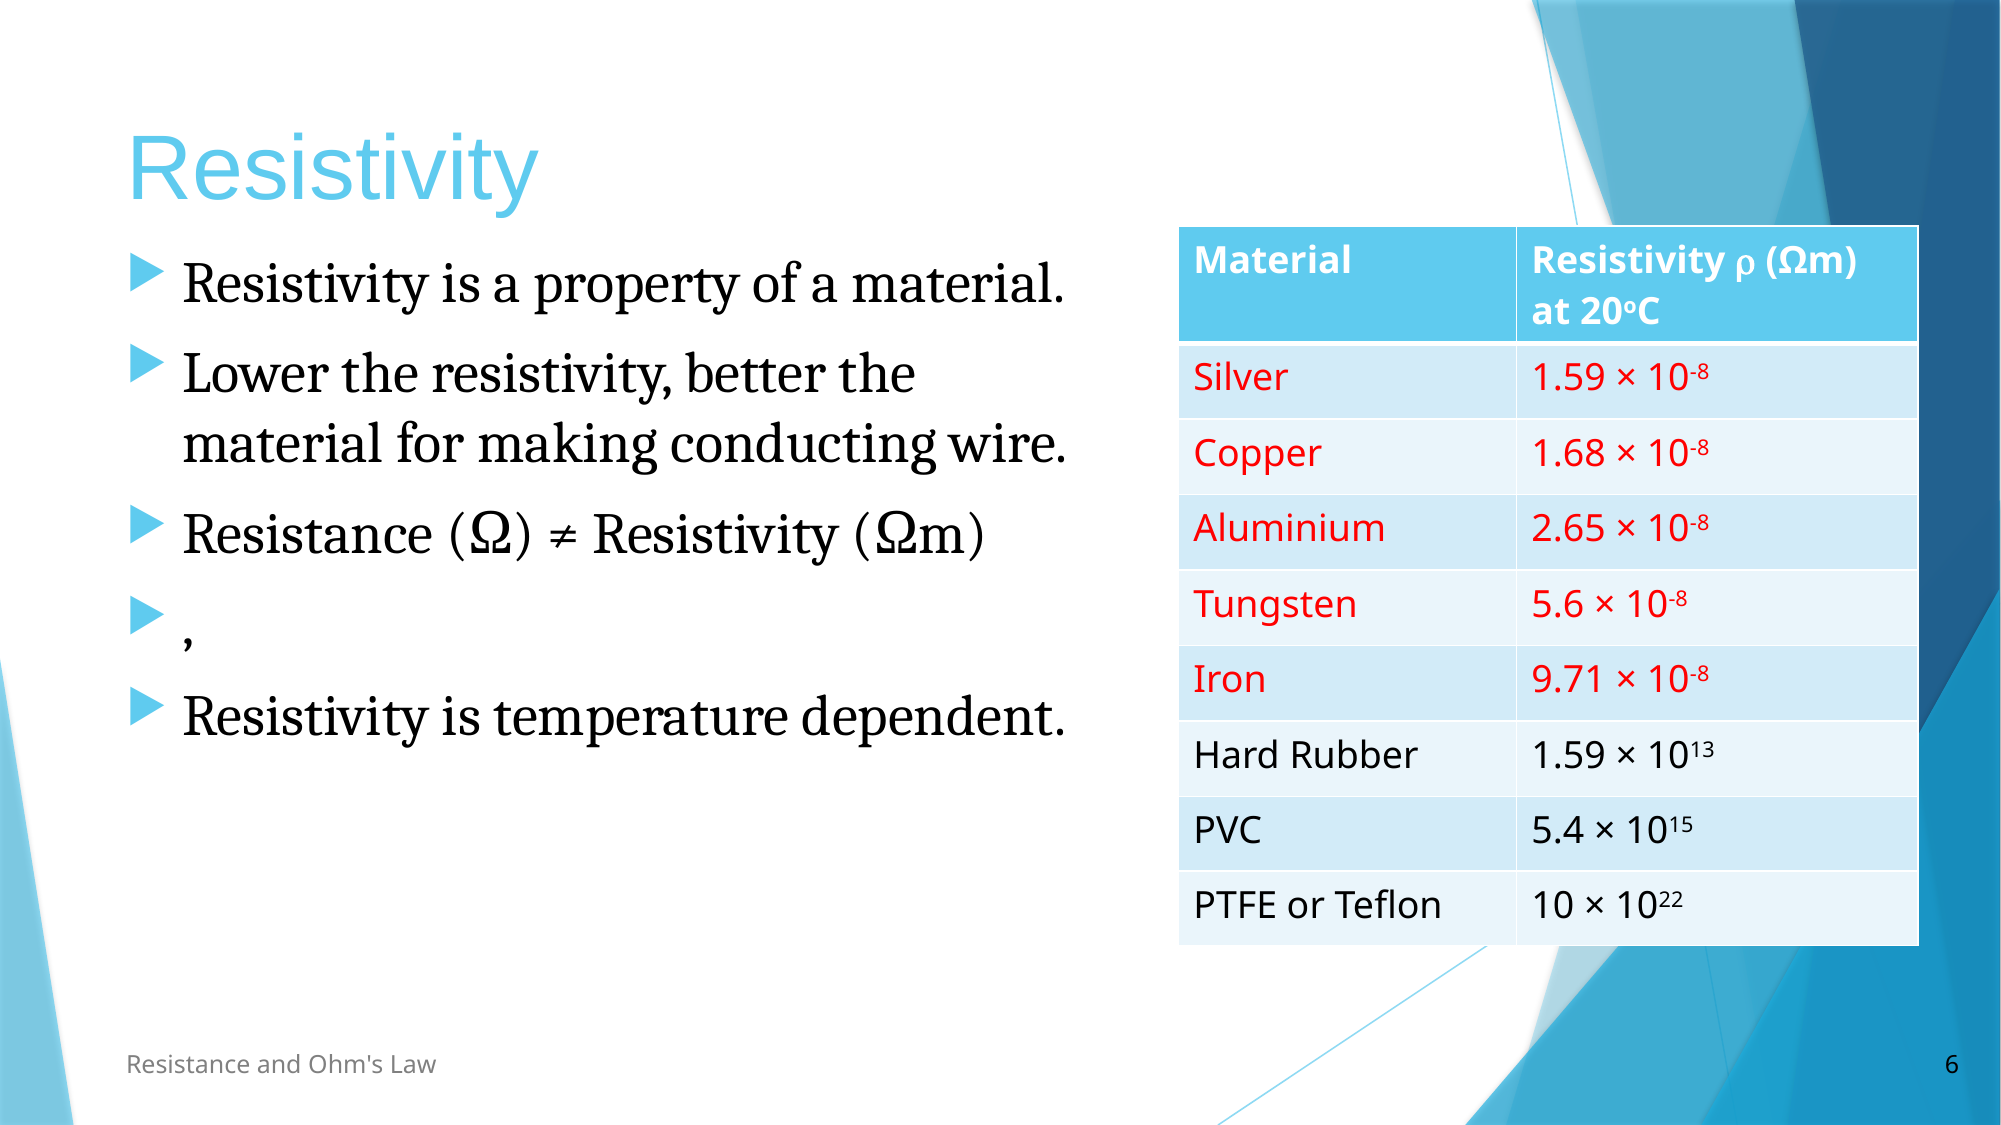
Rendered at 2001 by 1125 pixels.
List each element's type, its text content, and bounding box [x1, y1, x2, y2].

table_cell 1.59 × 10-8 [1517, 346, 1917, 418]
table_cell PVC [1179, 797, 1516, 870]
slide_number 6 [1862, 1035, 1975, 1096]
table_cell 1.68 × 10-8 [1517, 420, 1917, 494]
table_cell Hard Rubber [1179, 722, 1516, 796]
footer Resistance and Ohm's Law [111, 1035, 1145, 1096]
table_cell 2.65 × 10-8 [1517, 495, 1917, 569]
table_cell Tungsten [1179, 571, 1516, 645]
table_cell Aluminium [1179, 495, 1516, 569]
title Resistivity [111, 99, 1522, 227]
table_header Material [1179, 227, 1516, 341]
table_cell PTFE or Teflon [1179, 872, 1516, 945]
table_header Resistivity  (Ωm) at 20oC [1517, 227, 1917, 341]
table_cell 5.6 × 10-8 [1517, 571, 1917, 645]
table_cell 9.71 × 10-8 [1517, 646, 1917, 720]
table_cell 5.4 × 1015 [1517, 797, 1917, 870]
table_cell Iron [1179, 646, 1516, 720]
table_cell 10 × 1022 [1517, 872, 1917, 945]
table_cell Silver [1179, 346, 1516, 418]
table_cell 1.59 × 1013 [1517, 722, 1917, 796]
table_cell Copper [1179, 420, 1516, 494]
